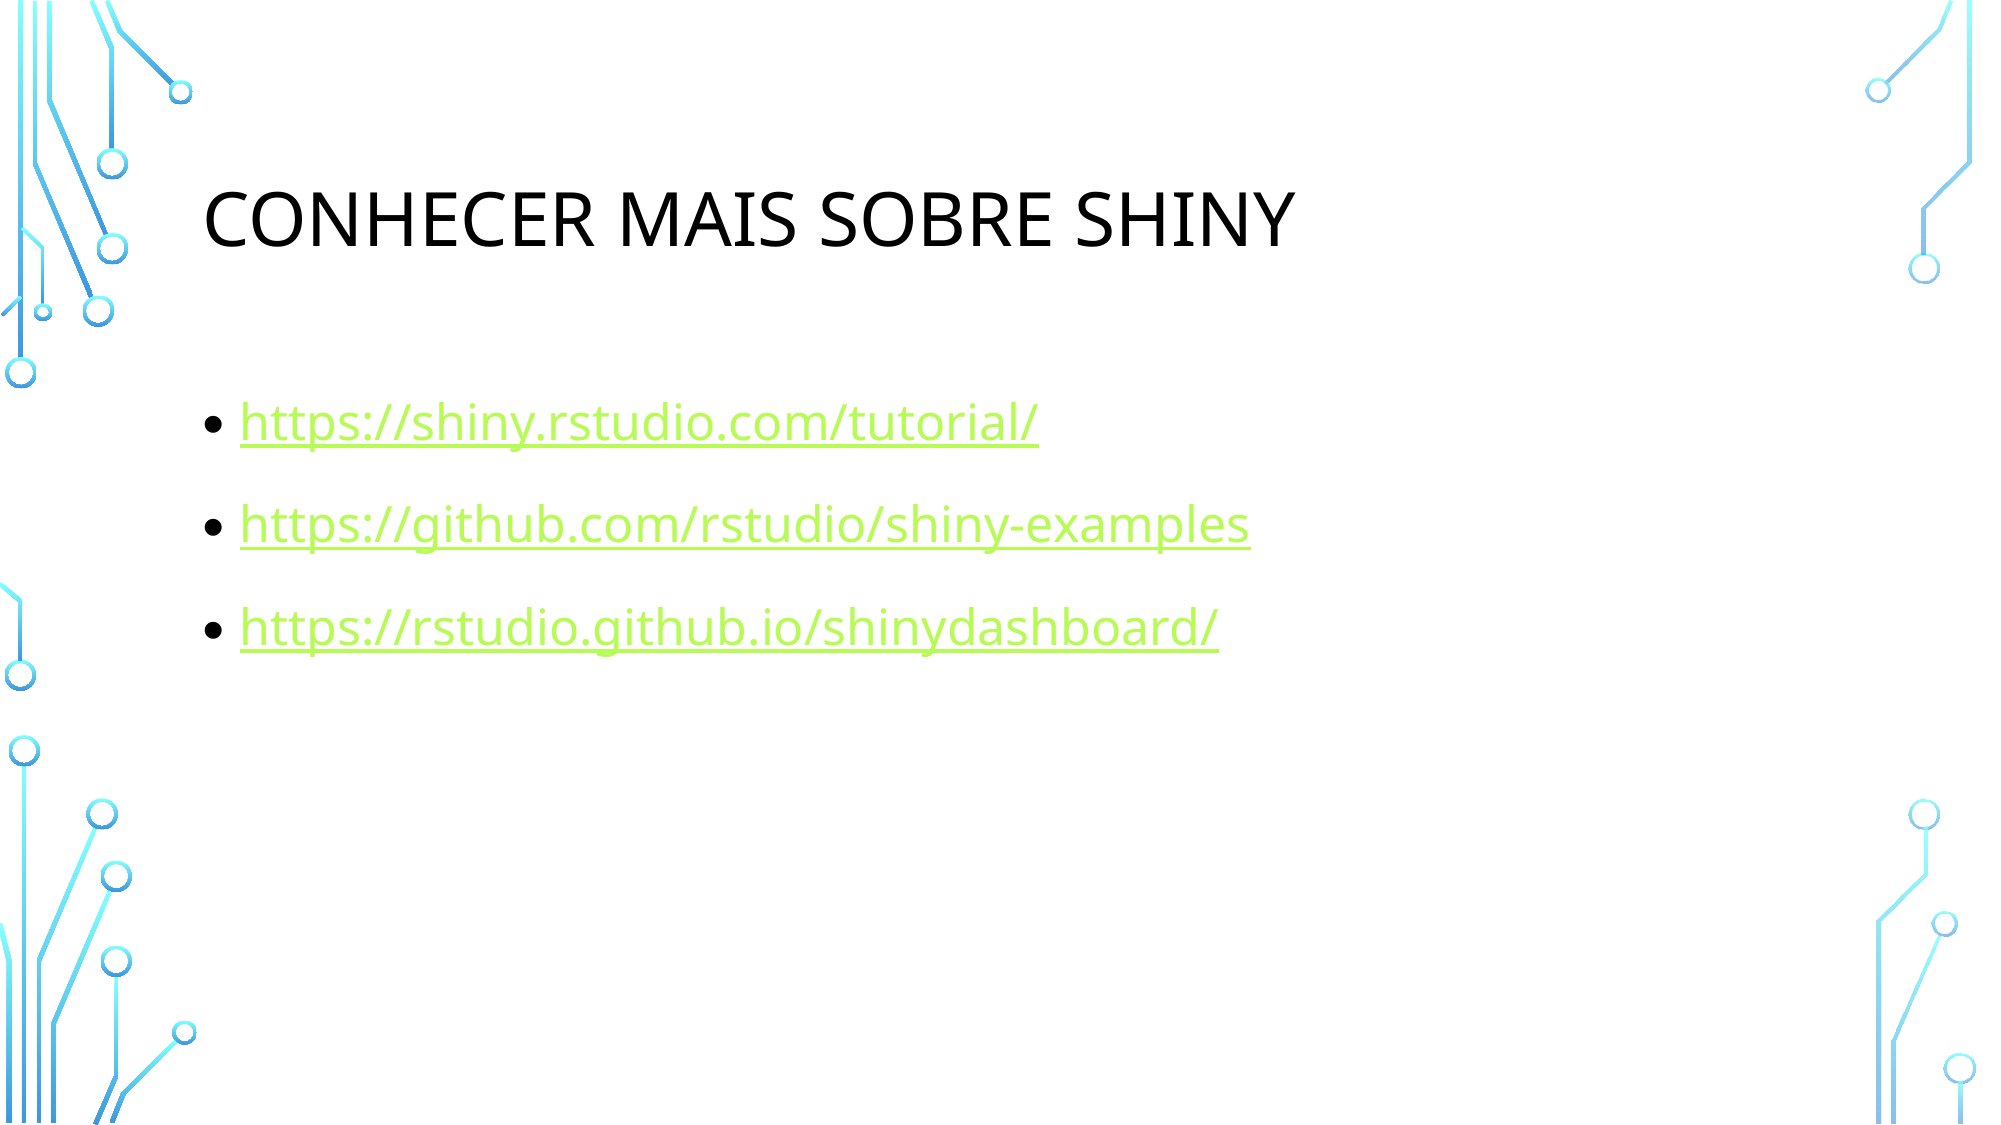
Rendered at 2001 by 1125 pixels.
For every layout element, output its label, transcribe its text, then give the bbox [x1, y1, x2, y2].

title Conhecer mais sobre shiny [187, 101, 1813, 344]
list https://shiny.rstudio.com/tutorial/ https://github.com/rstudio/shiny-examples https://rstudio.github.io/shinydashboard/ [187, 369, 1813, 950]
